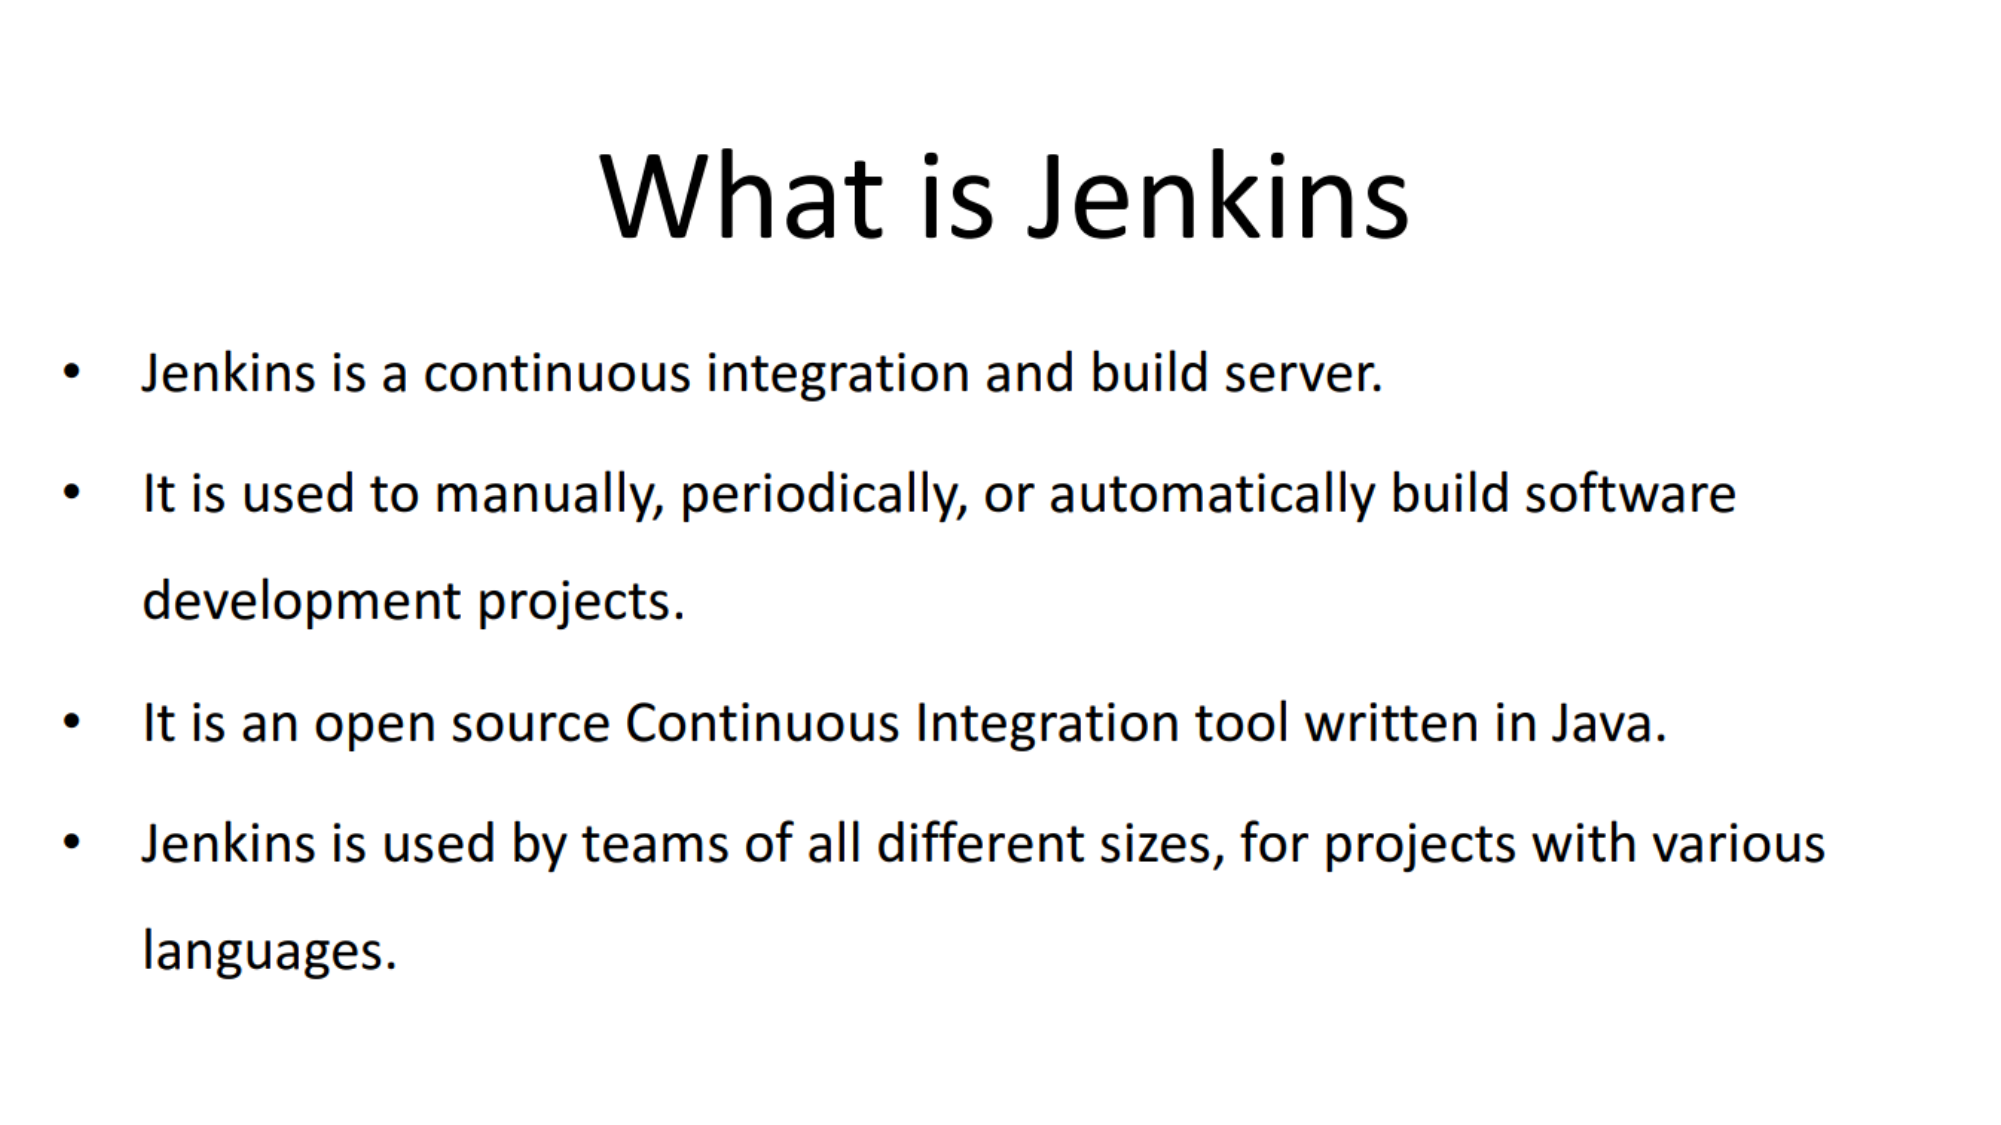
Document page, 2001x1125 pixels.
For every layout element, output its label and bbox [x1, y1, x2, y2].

picture [0, 89, 2000, 1036]
